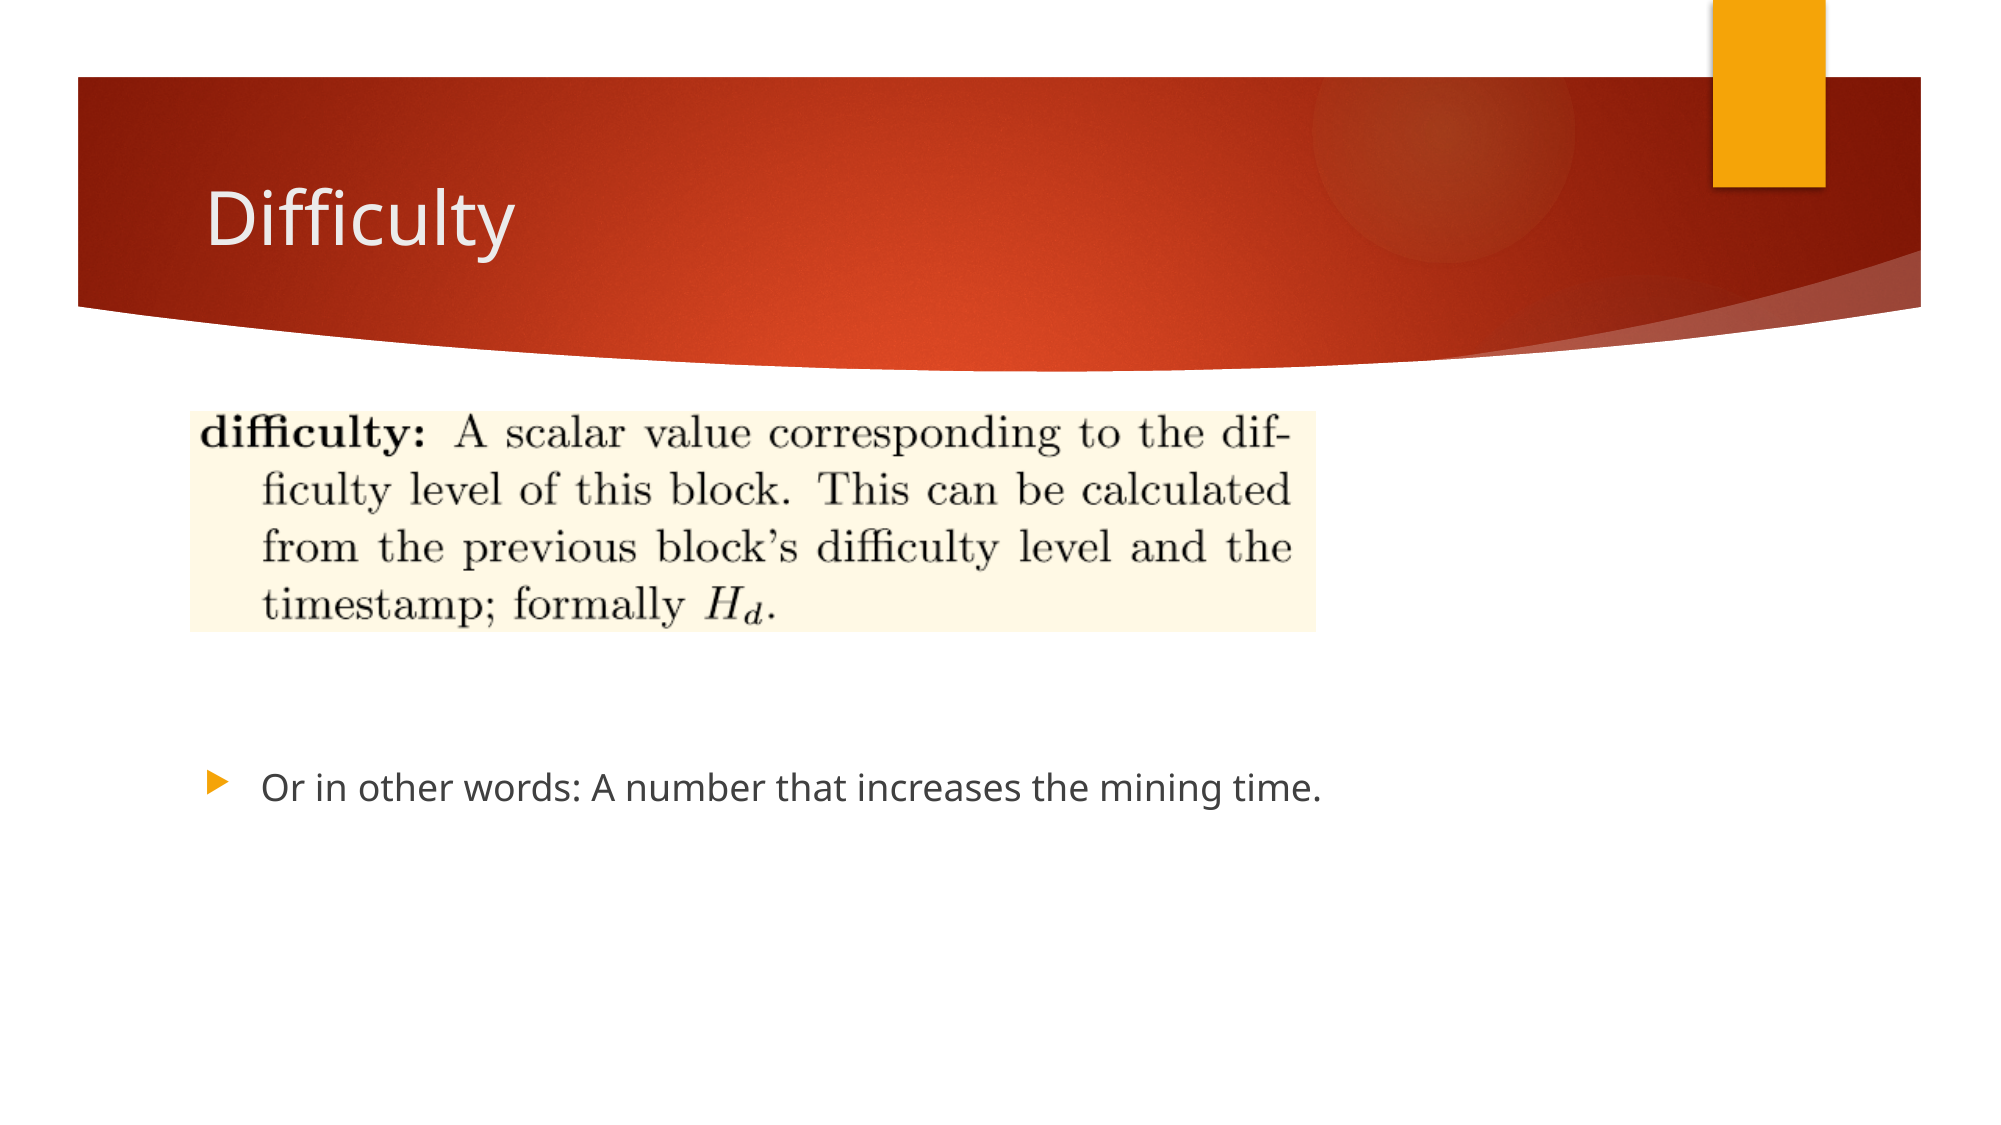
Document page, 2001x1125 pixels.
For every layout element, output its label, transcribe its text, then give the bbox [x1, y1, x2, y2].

list From the Yellow Paper Or in other words: A number that increases the mining time. [189, 427, 1627, 988]
title Difficulty [189, 155, 1627, 275]
picture [190, 411, 1316, 633]
